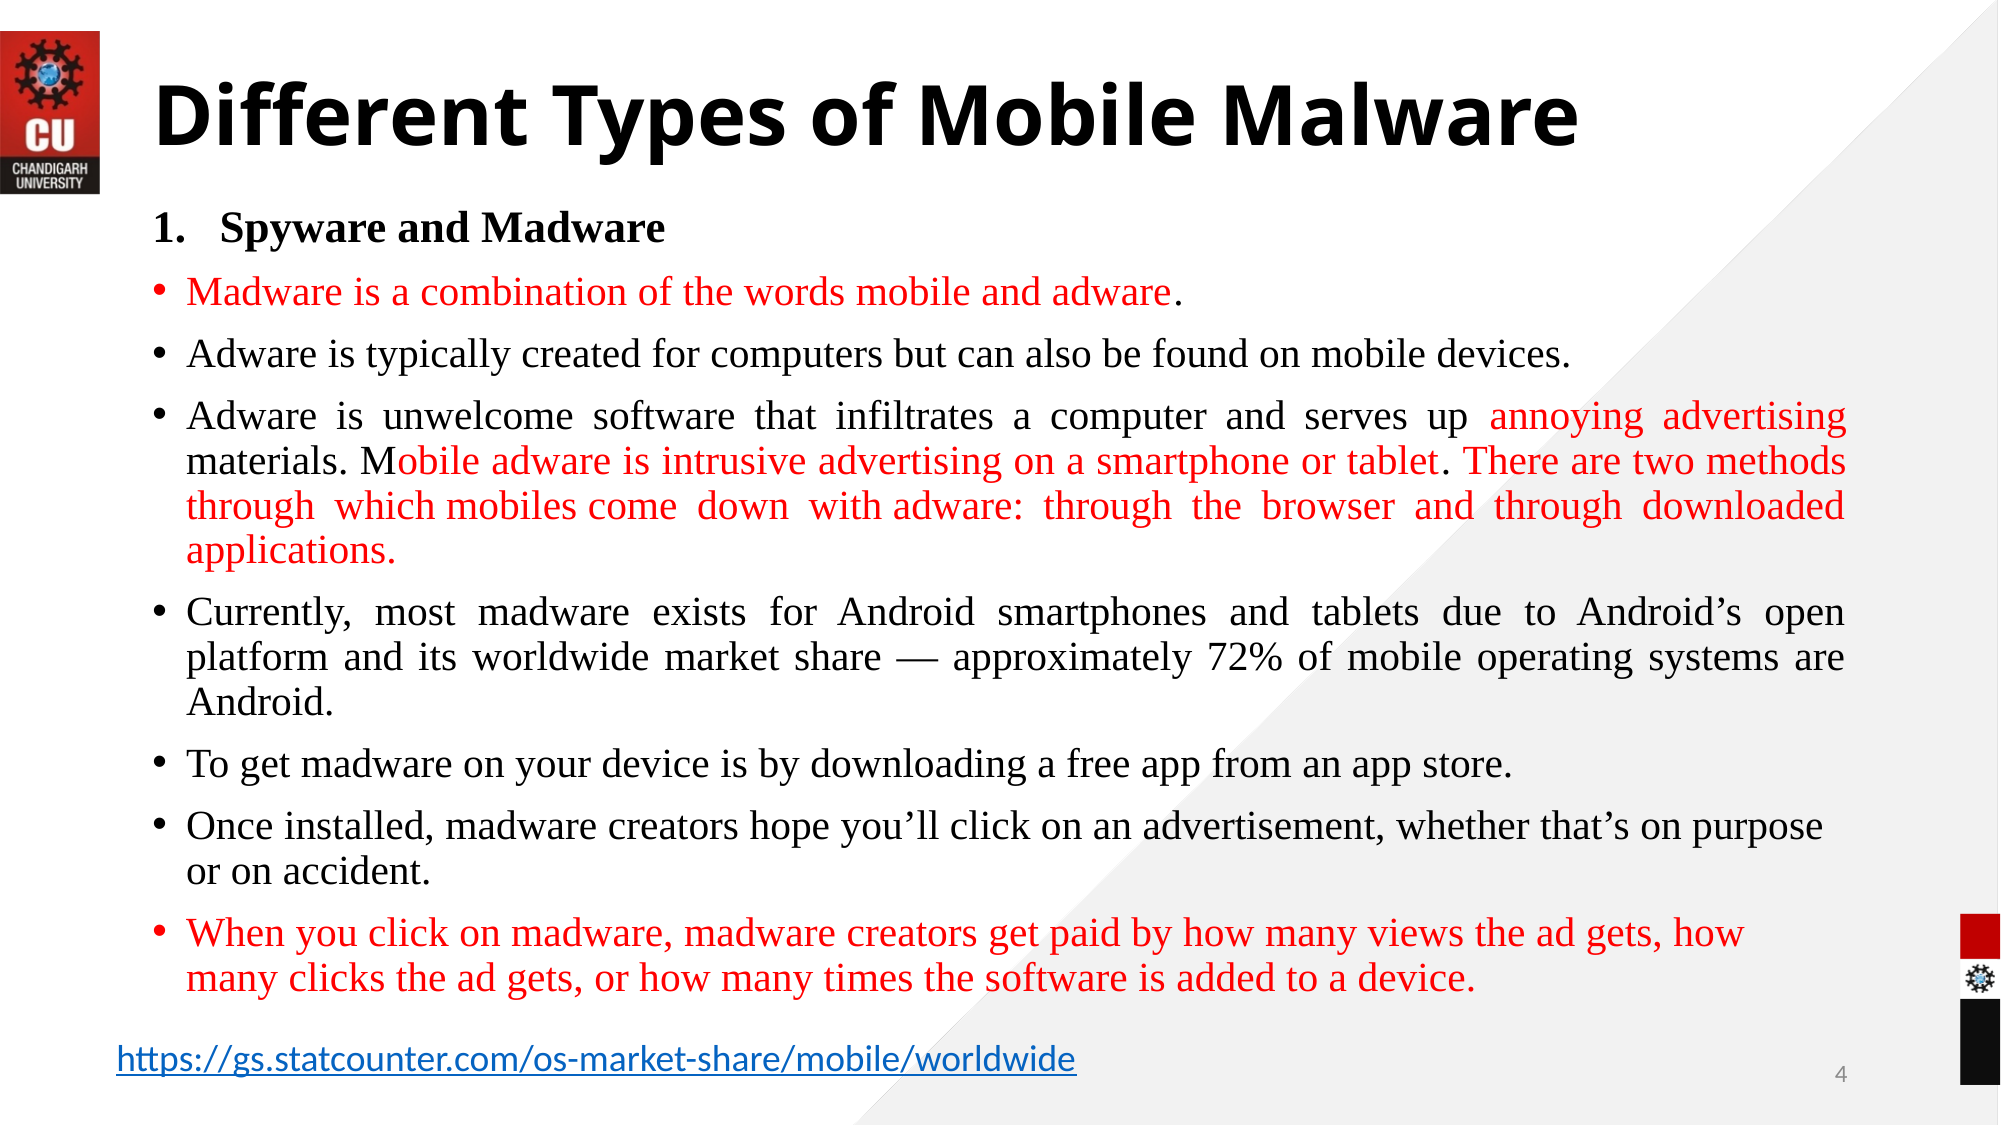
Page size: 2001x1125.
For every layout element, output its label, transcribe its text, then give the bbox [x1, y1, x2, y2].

text_box https://gs.statcounter.com/os-market-share/mobile/worldwide [101, 1026, 1092, 1125]
list Spyware and Madware Madware is a combination of the words mobile and adware. Adware is typically created for computers but can also be found on mobile devices. Adware is unwelcome software that infiltrates a computer and serves up annoying advertising materials. Mobile adware is intrusive advertising on a smartphone or tablet. There are two methods through which mobiles come down with adware: through the browser and through downloaded applications. Currently, most madware exists for Android smartphones and tablets due to Android’s open platform and its worldwide market share — approximately 72% of mobile operating systems are Android. To get madware on your device is by downloading a free app from an app store. Once installed, madware creators hope you’ll click on an advertisement, whether that’s on purpose or on accident. When you click on madware, madware creators get paid by how many views the ad gets, how many clicks the ad gets, or how many times the software is added to a device. [137, 196, 1863, 1014]
slide_number 4 [1412, 1042, 1863, 1103]
picture [0, 0, 2001, 1125]
title Different Types of Mobile Malware [137, 59, 1863, 196]
